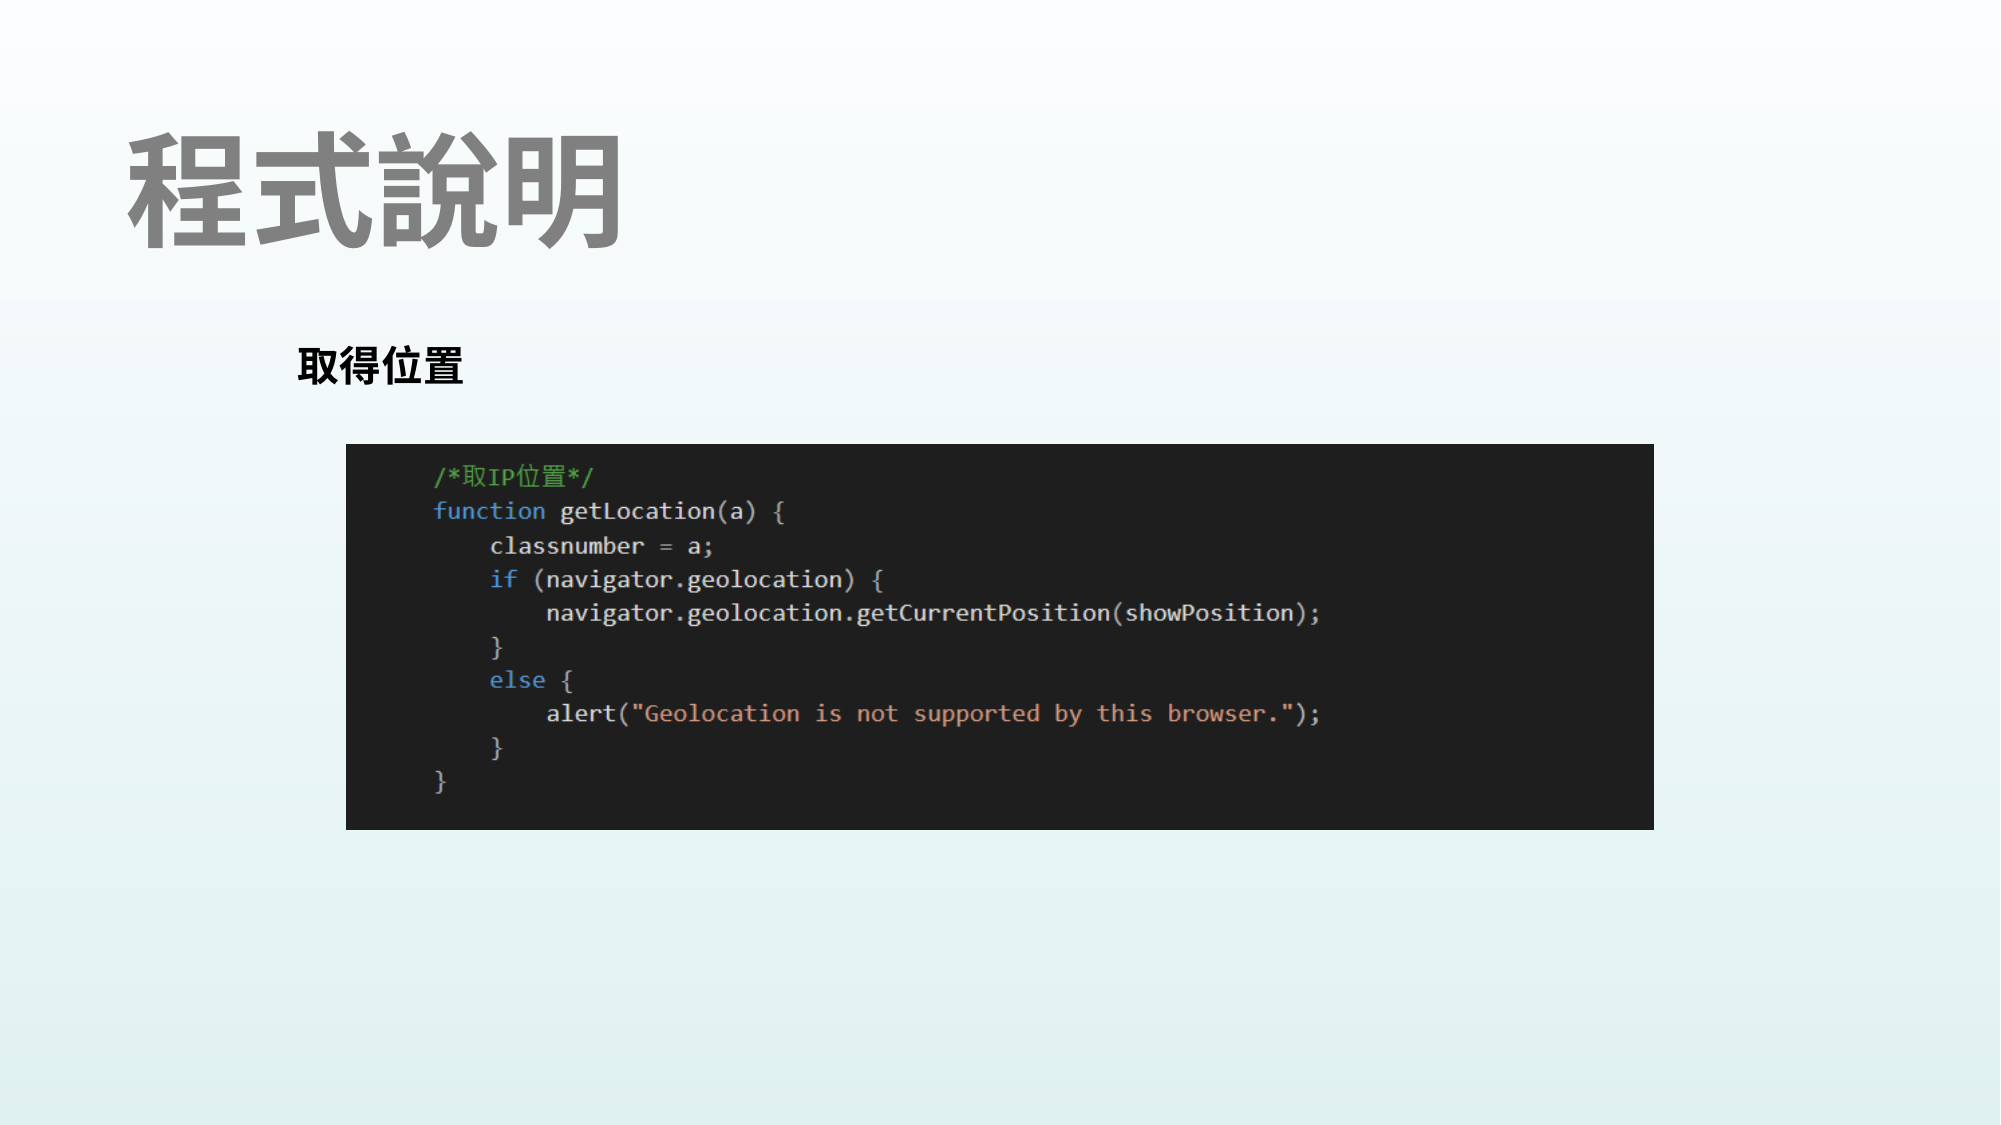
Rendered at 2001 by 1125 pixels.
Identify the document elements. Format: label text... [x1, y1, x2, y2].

text_box 程式說明 [110, 104, 640, 270]
text_box 取得位置 [283, 331, 506, 397]
picture [346, 444, 1654, 830]
